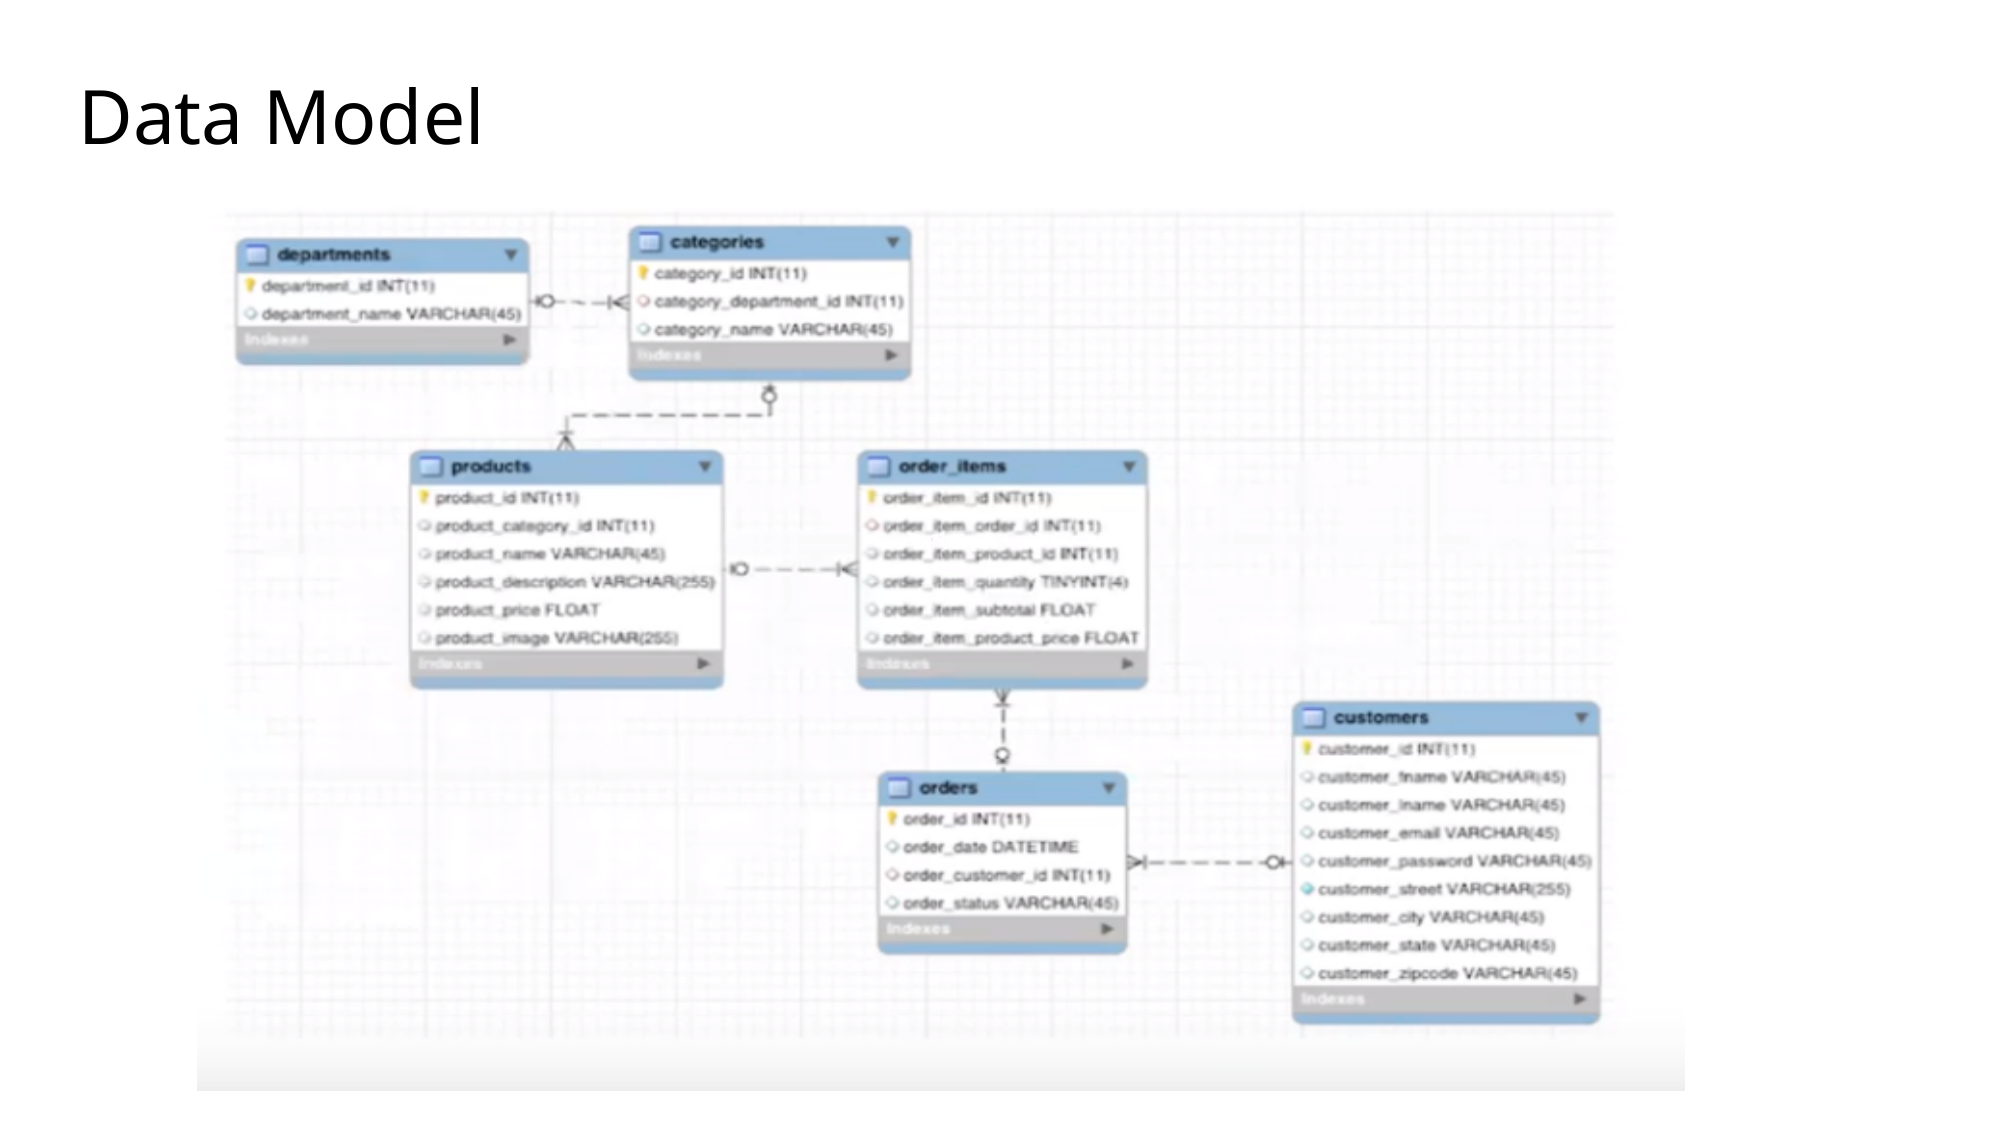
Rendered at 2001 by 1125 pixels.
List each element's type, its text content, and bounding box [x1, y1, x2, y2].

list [197, 156, 1685, 1091]
title Data Model [63, 11, 1789, 229]
